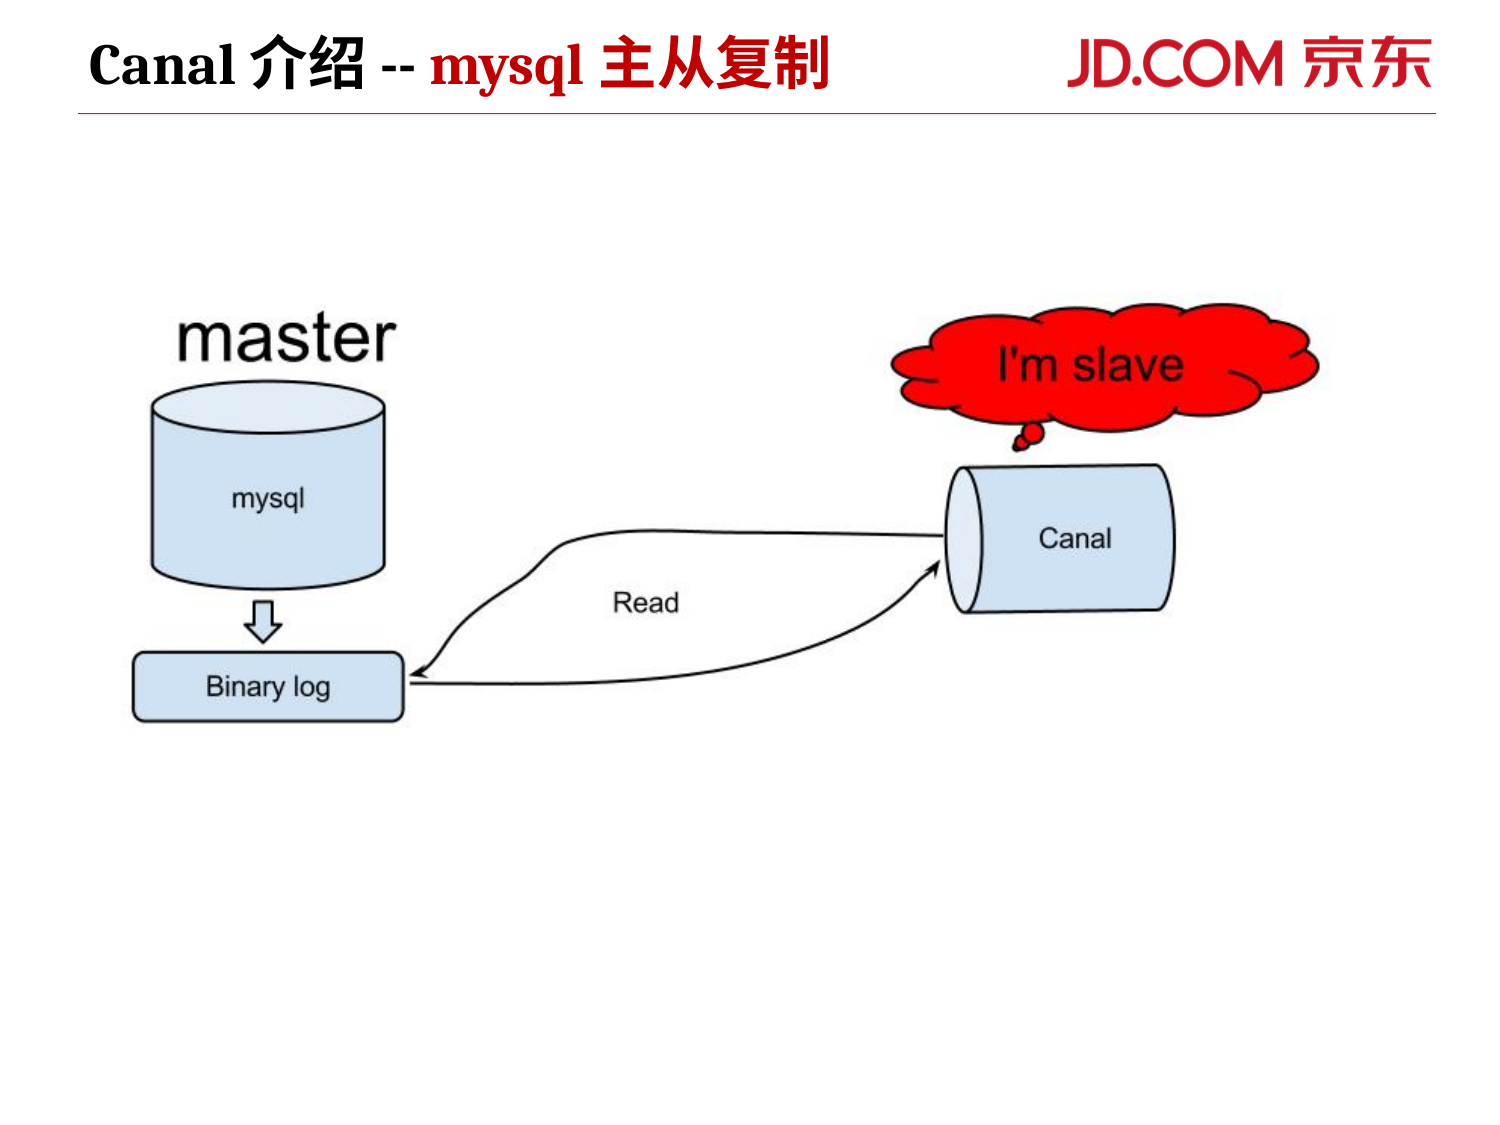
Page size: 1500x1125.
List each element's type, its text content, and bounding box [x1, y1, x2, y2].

text_box Canal介绍-- mysql主从复制 [74, 19, 1056, 110]
picture [1060, 30, 1437, 94]
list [72, 195, 1424, 822]
